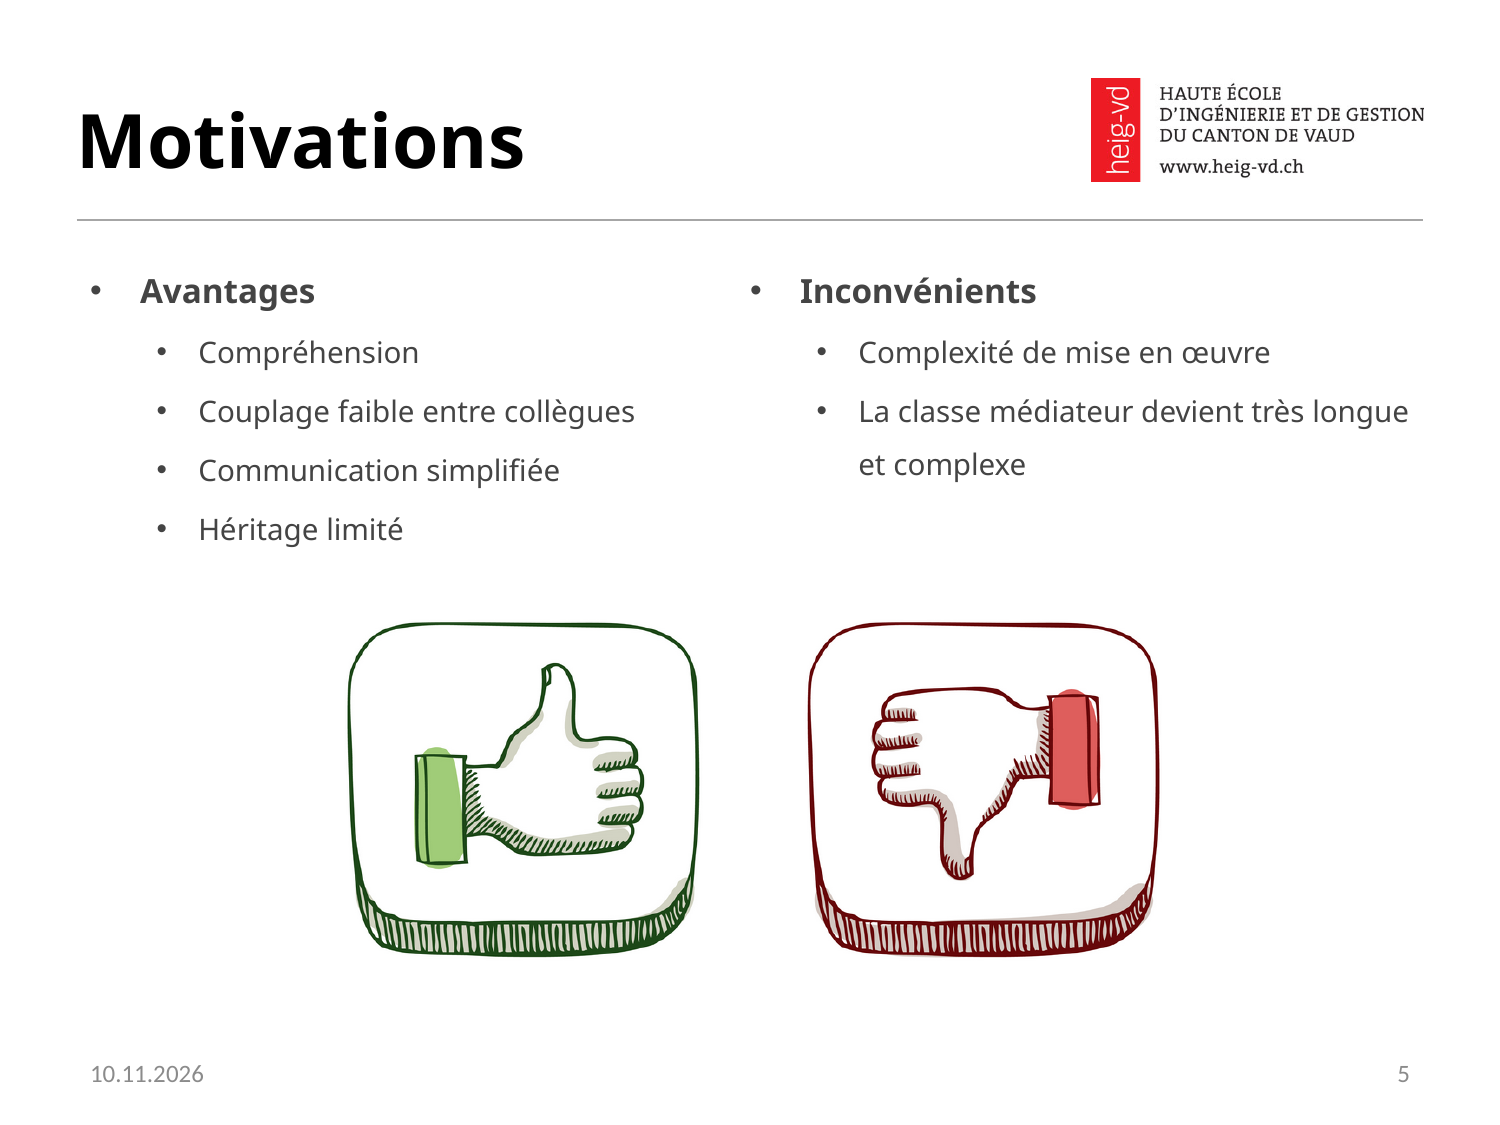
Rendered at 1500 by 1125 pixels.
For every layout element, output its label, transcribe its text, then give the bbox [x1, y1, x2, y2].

slide_number 5 [1074, 1042, 1425, 1103]
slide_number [75, 1042, 425, 1103]
title Motivations [61, 45, 1412, 233]
picture [336, 609, 1164, 968]
list Avantages Compréhension Couplage faible entre collègues Communication simplifiée Héritage limité Inconvénients Complexité de mise en œuvre La classe médiateur devient très longue et complexe [75, 262, 1425, 610]
picture [1090, 77, 1424, 183]
